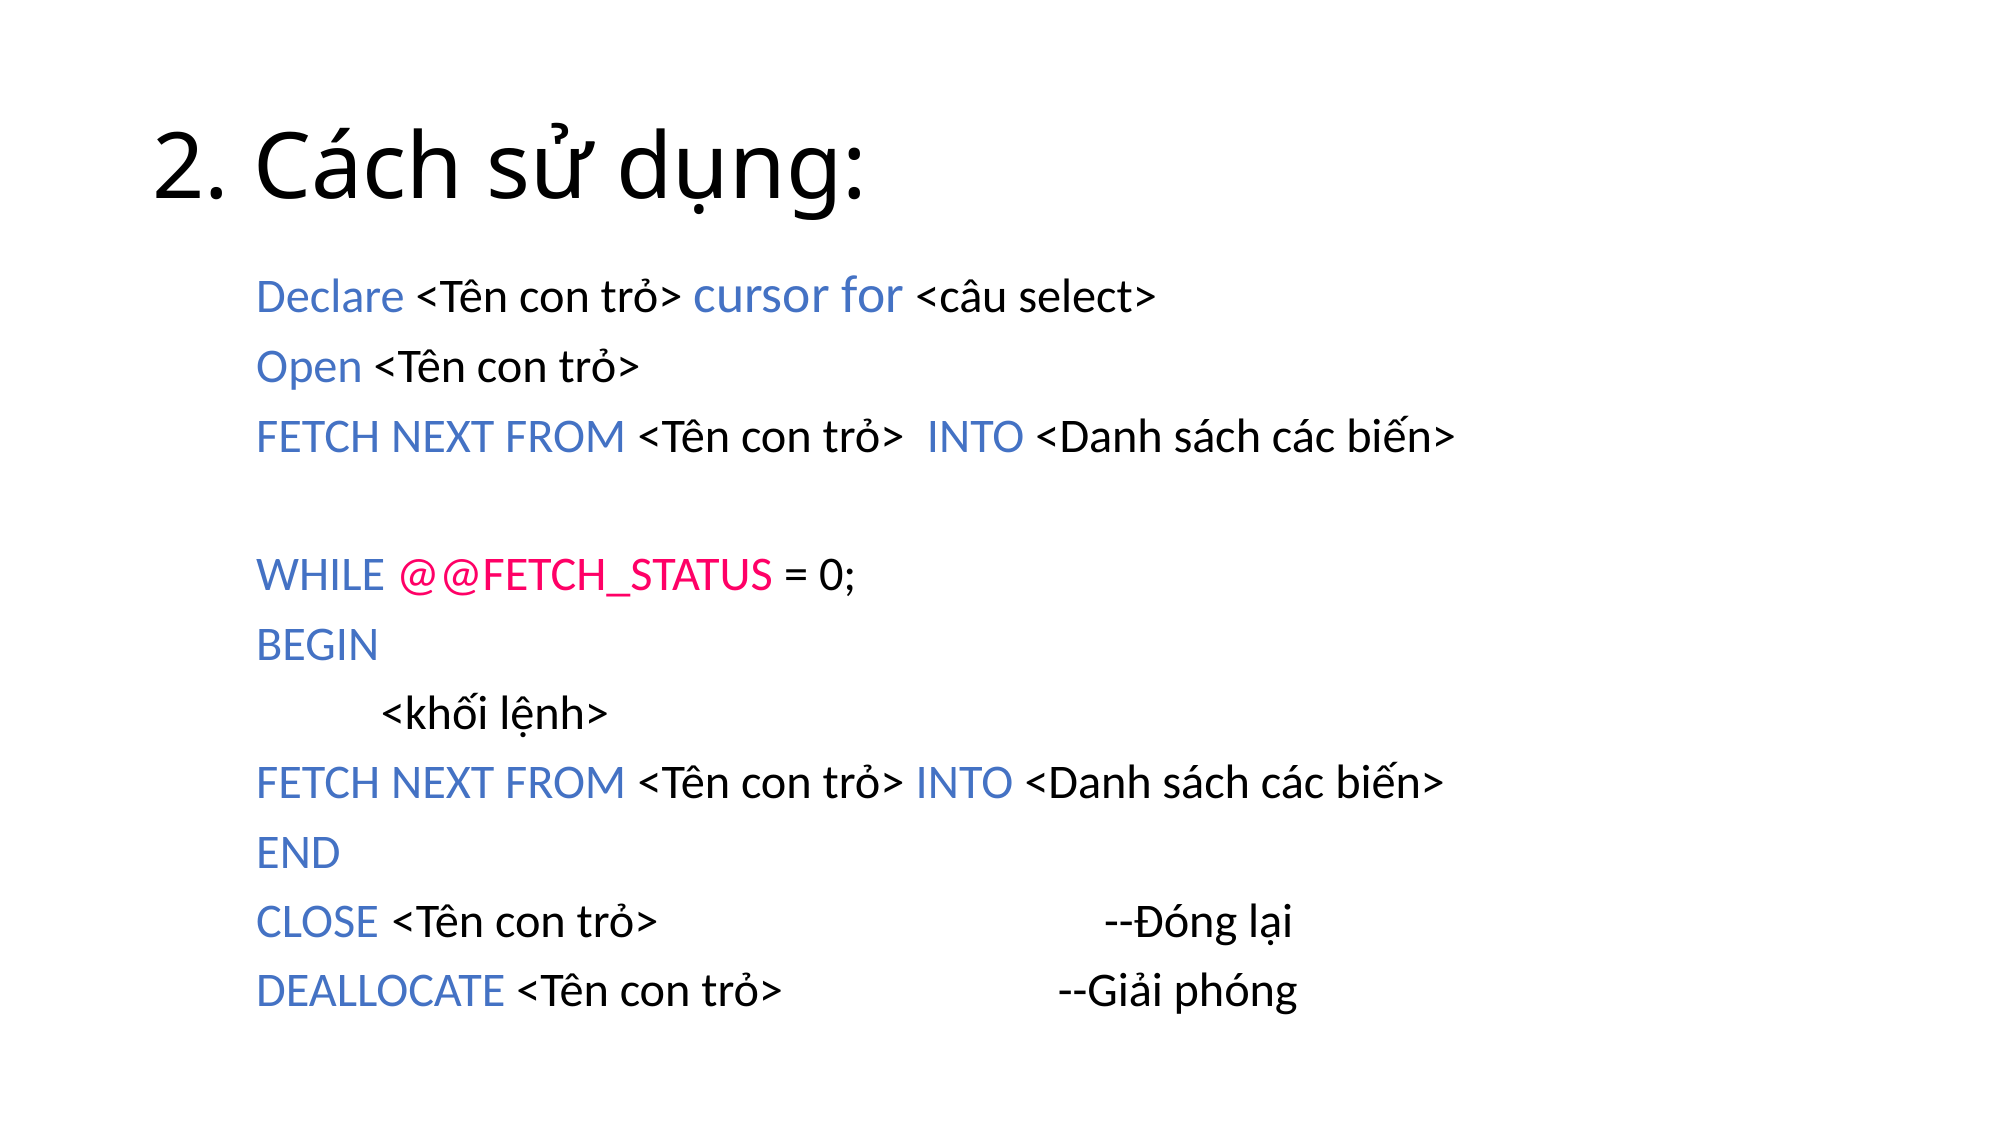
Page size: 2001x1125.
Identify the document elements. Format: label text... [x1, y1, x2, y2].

list Declare <Tên con trỏ> cursor for <câu select> Open <Tên con trỏ> FETCH NEXT FROM <Tên con trỏ> INTO <Danh sách các biến> WHILE @@FETCH_STATUS = 0; BEGIN <khối lệnh> FETCH NEXT FROM <Tên con trỏ> INTO <Danh sách các biến> END CLOSE <Tên con trỏ> --Đóng lại DEALLOCATE <Tên con trỏ> --Giải phóng [241, 258, 1863, 1036]
title 2. Cách sử dụng: [137, 59, 1863, 278]
